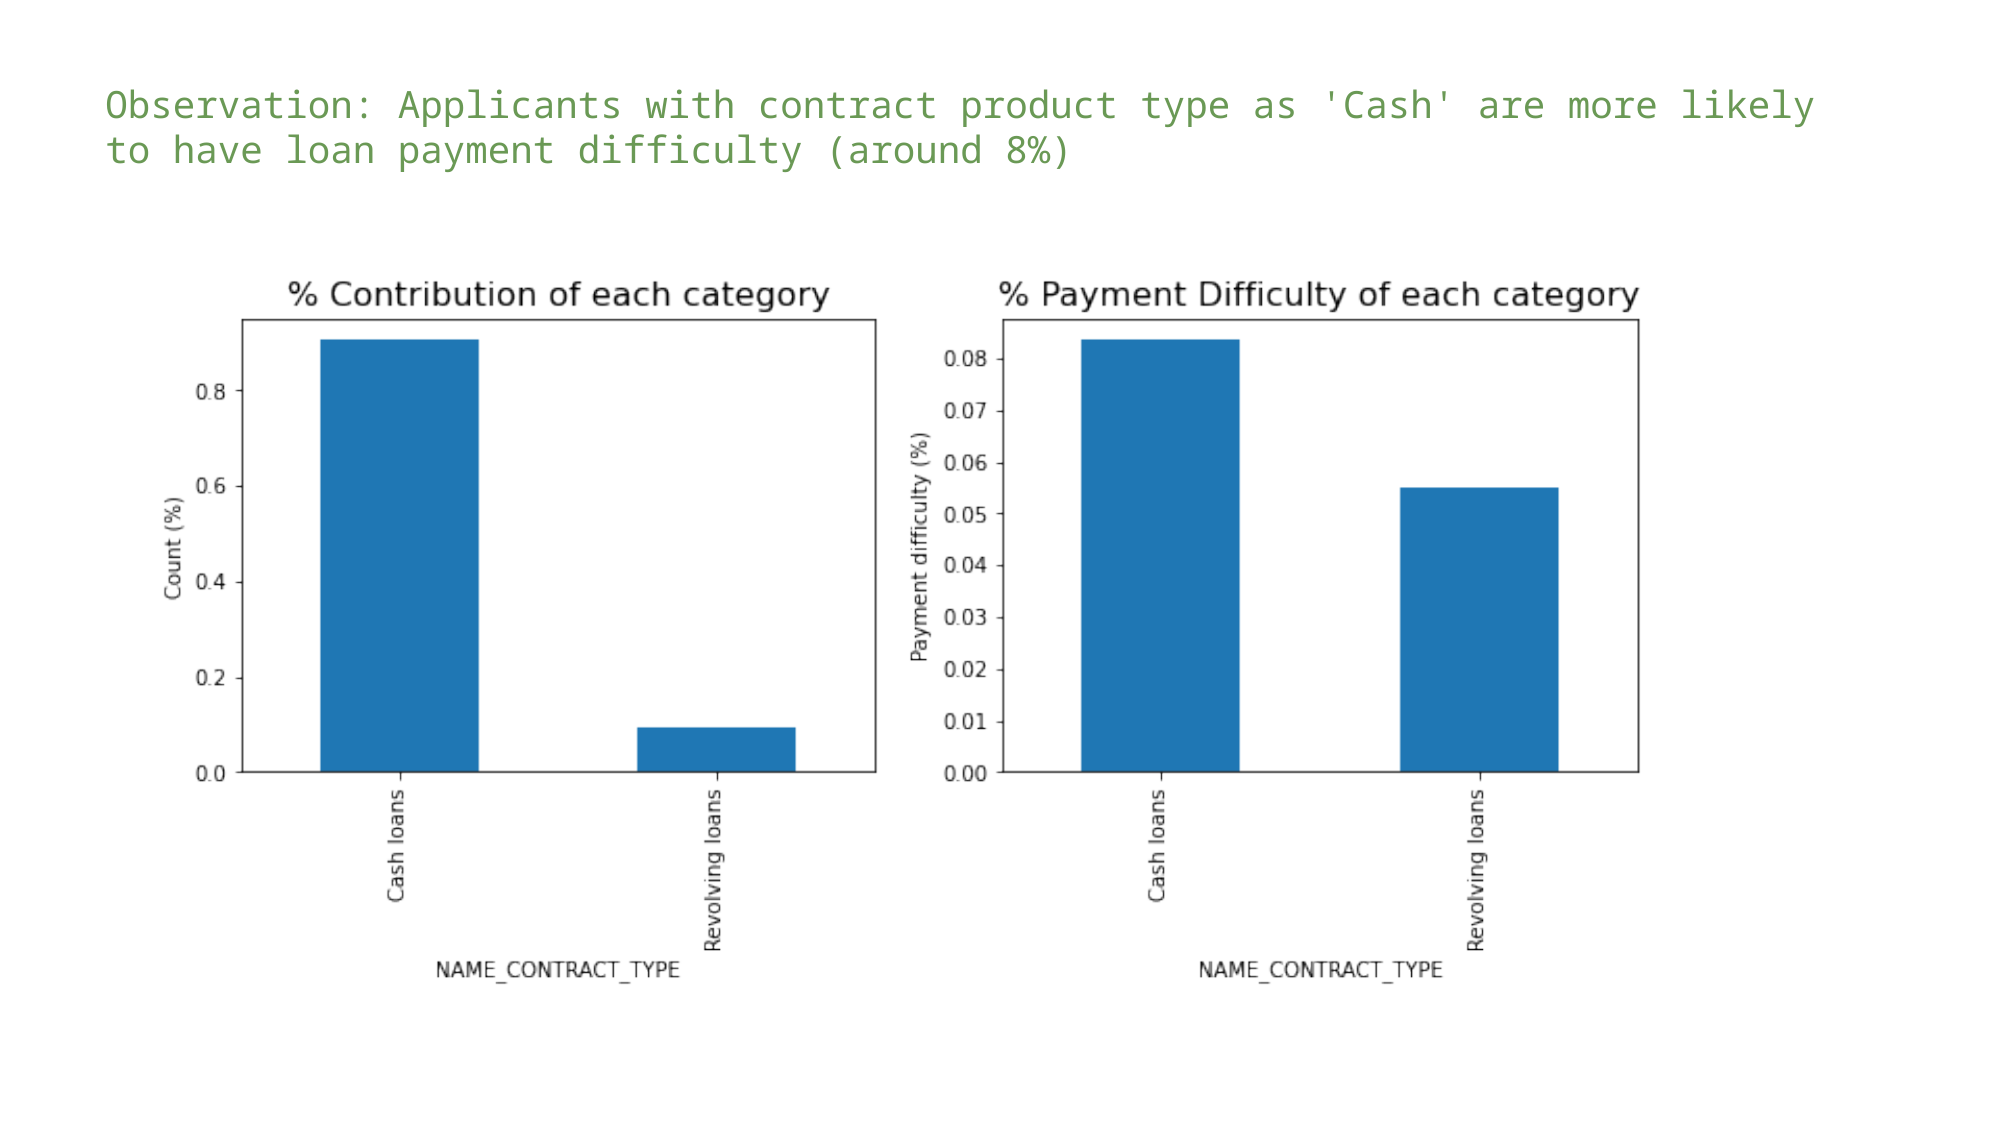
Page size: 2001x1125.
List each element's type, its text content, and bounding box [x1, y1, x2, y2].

text_box Observation: Applicants with contract product type as 'Cash' are more likely to have loan payment difficulty (around 8%) [90, 73, 1854, 178]
picture [150, 267, 1655, 997]
